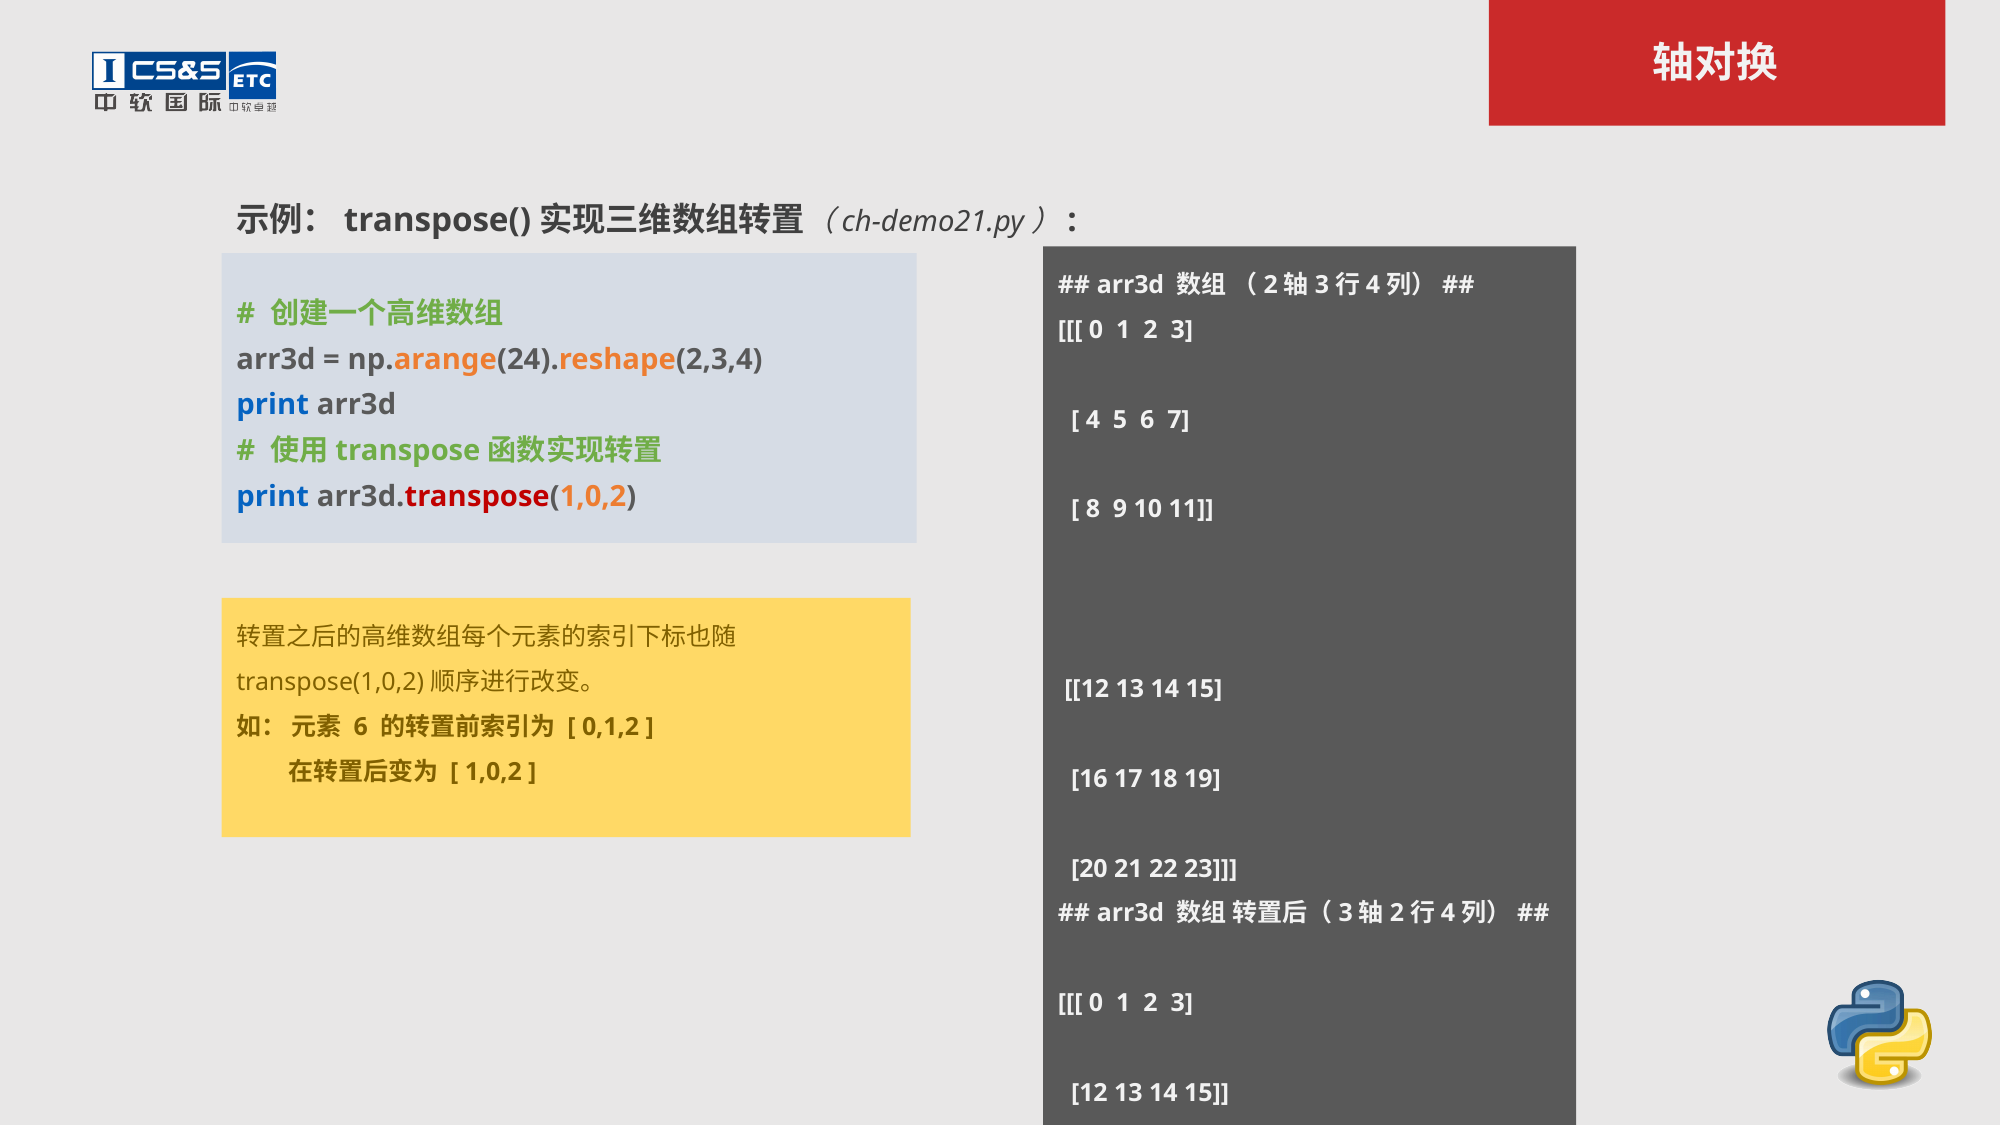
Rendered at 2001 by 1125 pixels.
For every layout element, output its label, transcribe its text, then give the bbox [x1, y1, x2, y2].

text_box 示例：transpose()实现三维数组转置（ch-demo21.py）: [221, 170, 1188, 246]
picture [90, 49, 278, 114]
picture [1820, 977, 1939, 1095]
text_box # 创建一个高维数组 arr3d = np.arange(24).reshape(2,3,4) print arr3d # 使用transpose函数实现转置 print arr3d.transpose(1,0,2) [221, 253, 917, 543]
text_box ## arr3d 数组 （2轴3行4列）## [[[ 0 1 2 3] [ 4 5 6 7] [ 8 9 10 11]] [[12 13 14 15] [16 17 18 19] [20 21 22 23]]] ## arr3d 数组 转置后（3轴2行4列）## [[[ 0 1 2 3] [12 13 14 15]] [[ 4 5 6 7] [16 17 18 19]] [[ 8 9 10 11] [20 21 22 23]]] [1043, 246, 1577, 1125]
text_box 转置之后的高维数组每个元素的索引下标也随transpose(1,0,2)顺序进行改变。 如： 元素 6 的转置前索引为 [ 0,1,2 ] 在转置后变为 [ 1,0,2 ] [221, 597, 911, 838]
text_box 轴对换 [1490, 34, 1941, 98]
